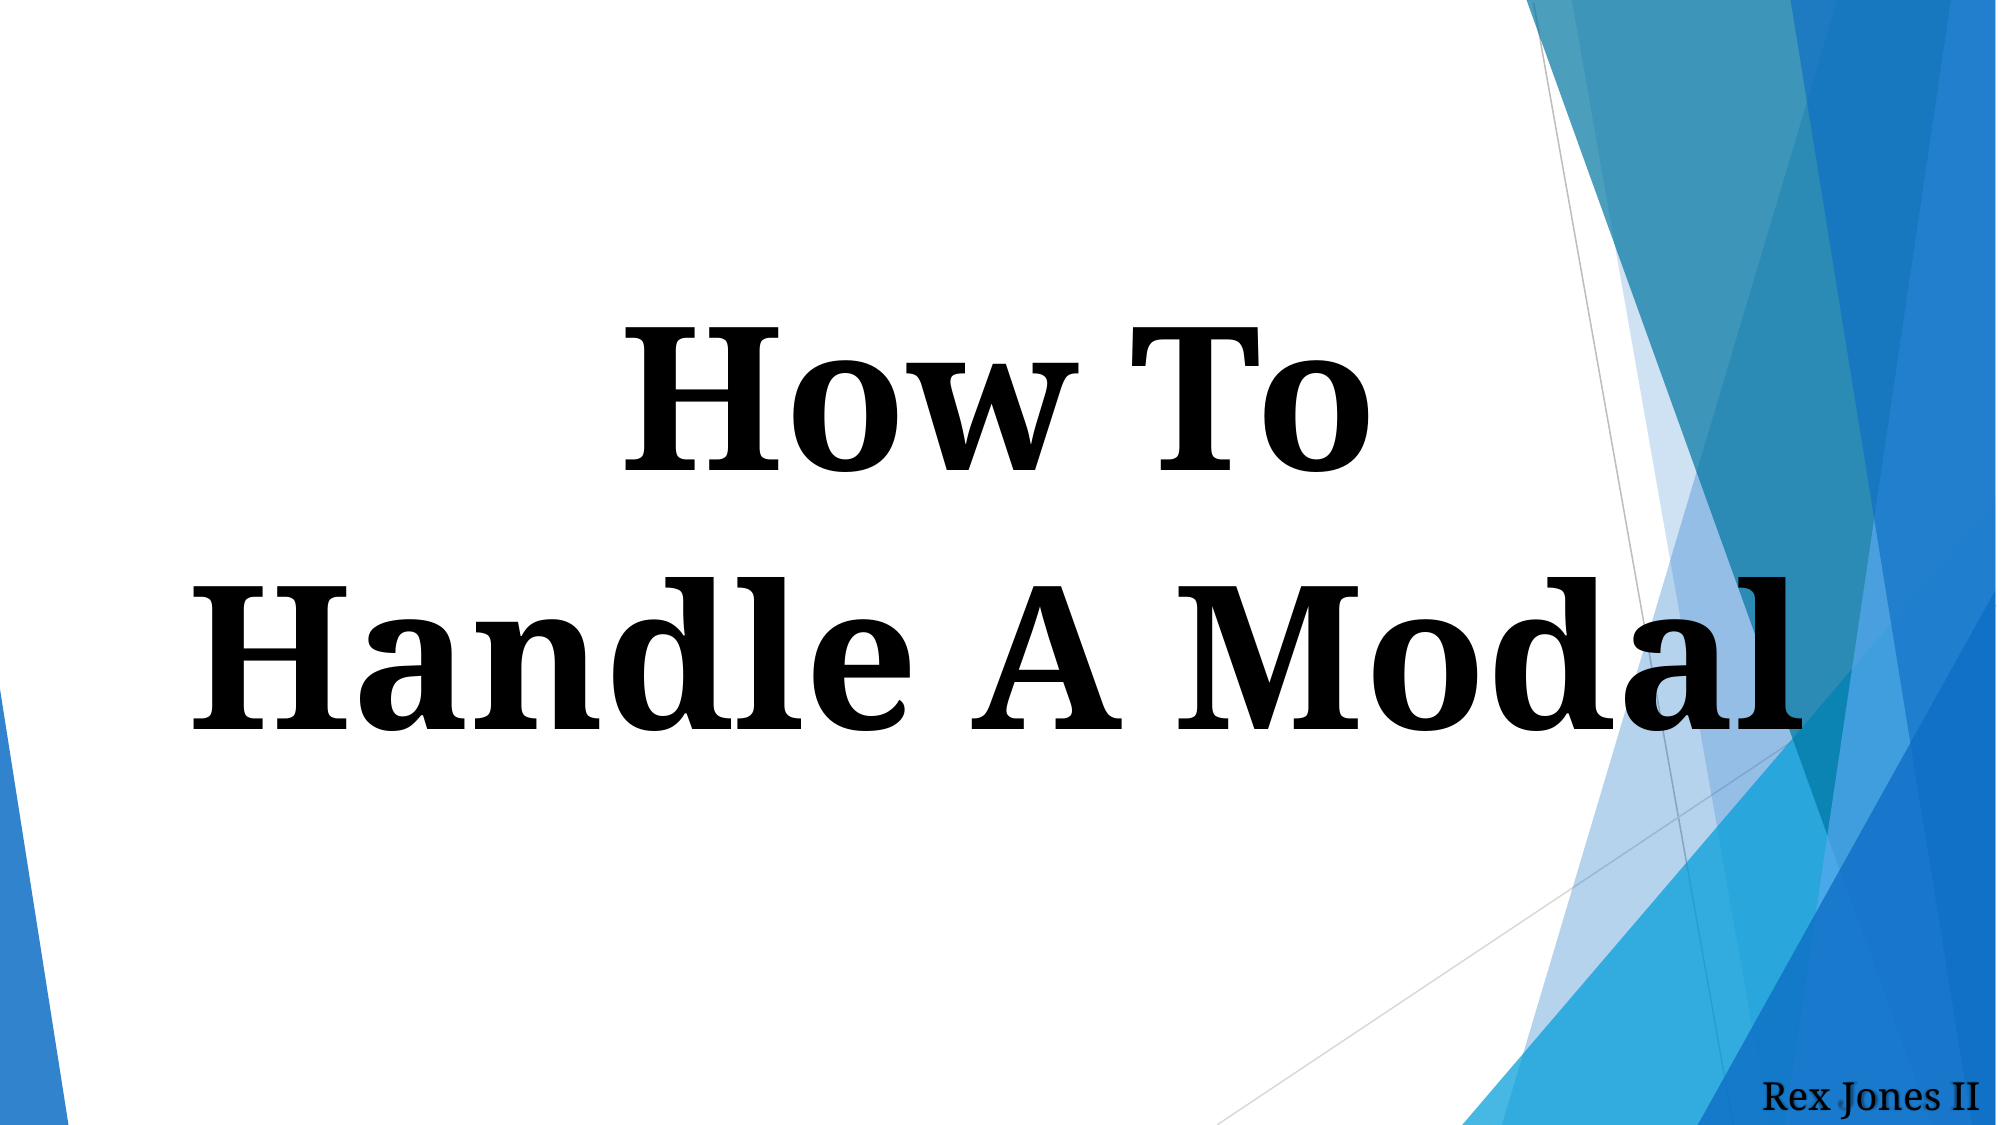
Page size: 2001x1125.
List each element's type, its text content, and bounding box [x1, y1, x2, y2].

title How To Handle A Modal [103, 248, 1897, 770]
footer Rex Jones II [1759, 1072, 1983, 1125]
picture [1734, 1054, 2000, 1125]
